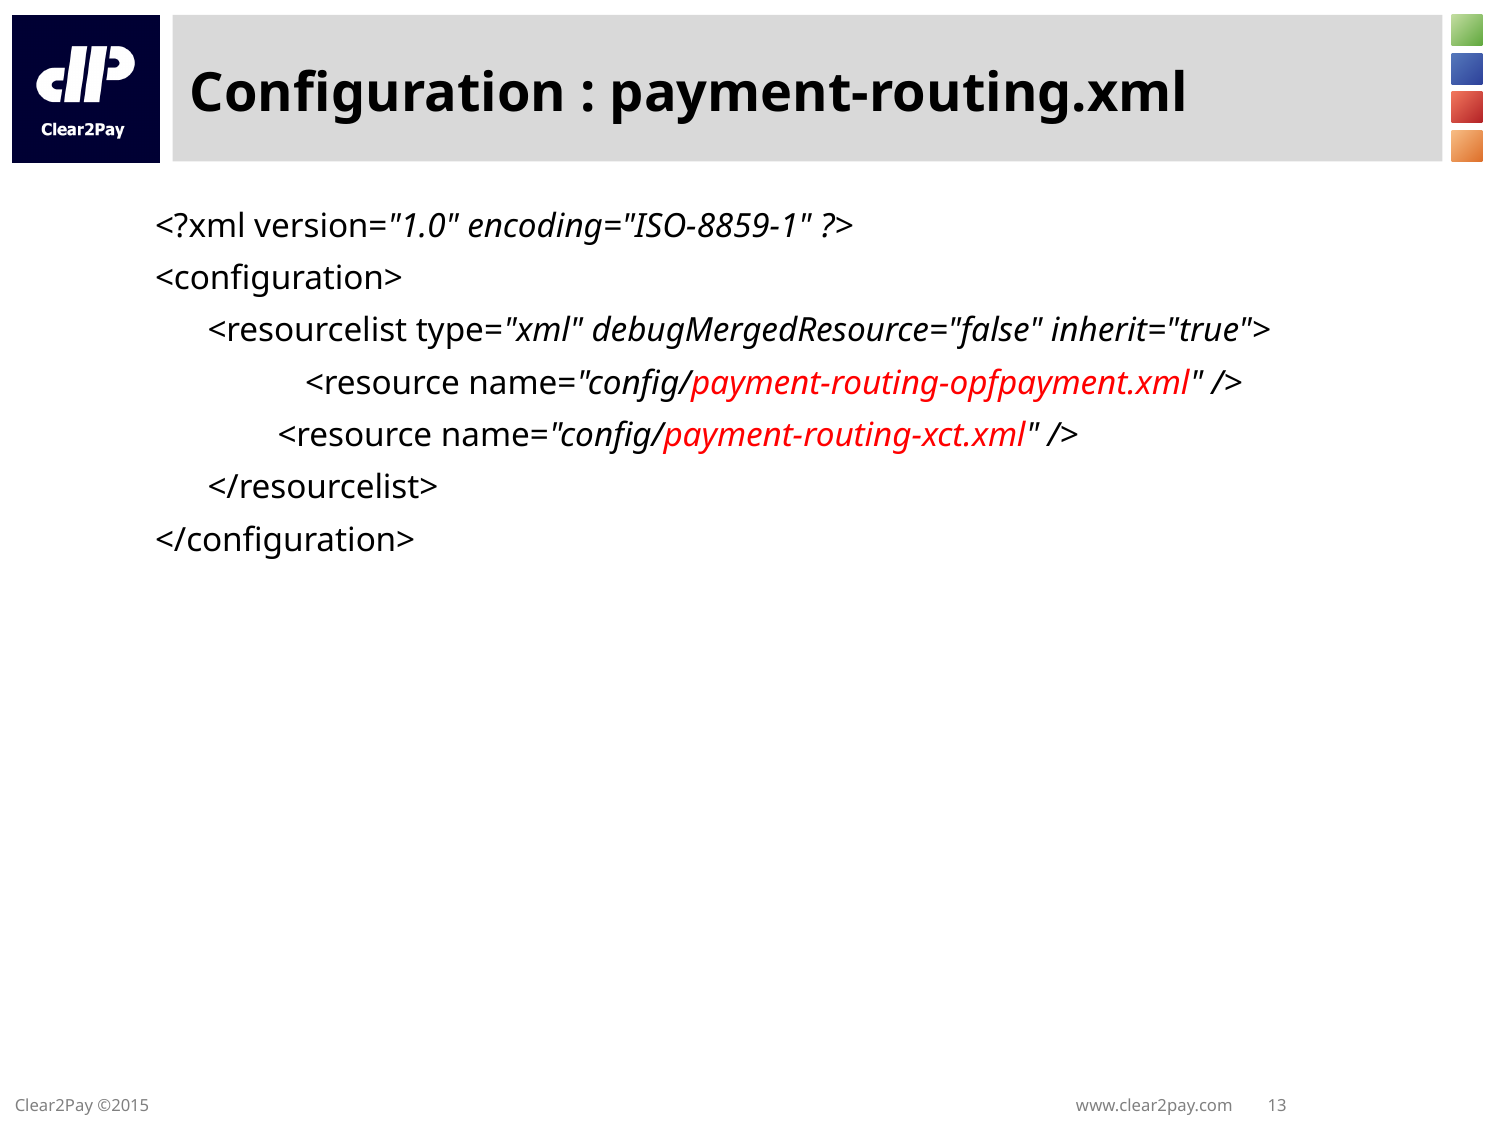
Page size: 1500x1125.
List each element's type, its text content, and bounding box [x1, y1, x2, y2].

picture [12, 15, 160, 163]
title Configuration : payment-routing.xml [174, 24, 1436, 154]
list <?xml version="1.0" encoding="ISO-8859-1" ?> <configuration> <resourcelist type="xml" debugMergedResource="false" inherit="true"> <resource name="config/payment-routing-opfpayment.xml" /> <resource name="config/payment-routing-xct.xml" /> </resourcelist> </configuration> [140, 196, 1487, 1067]
